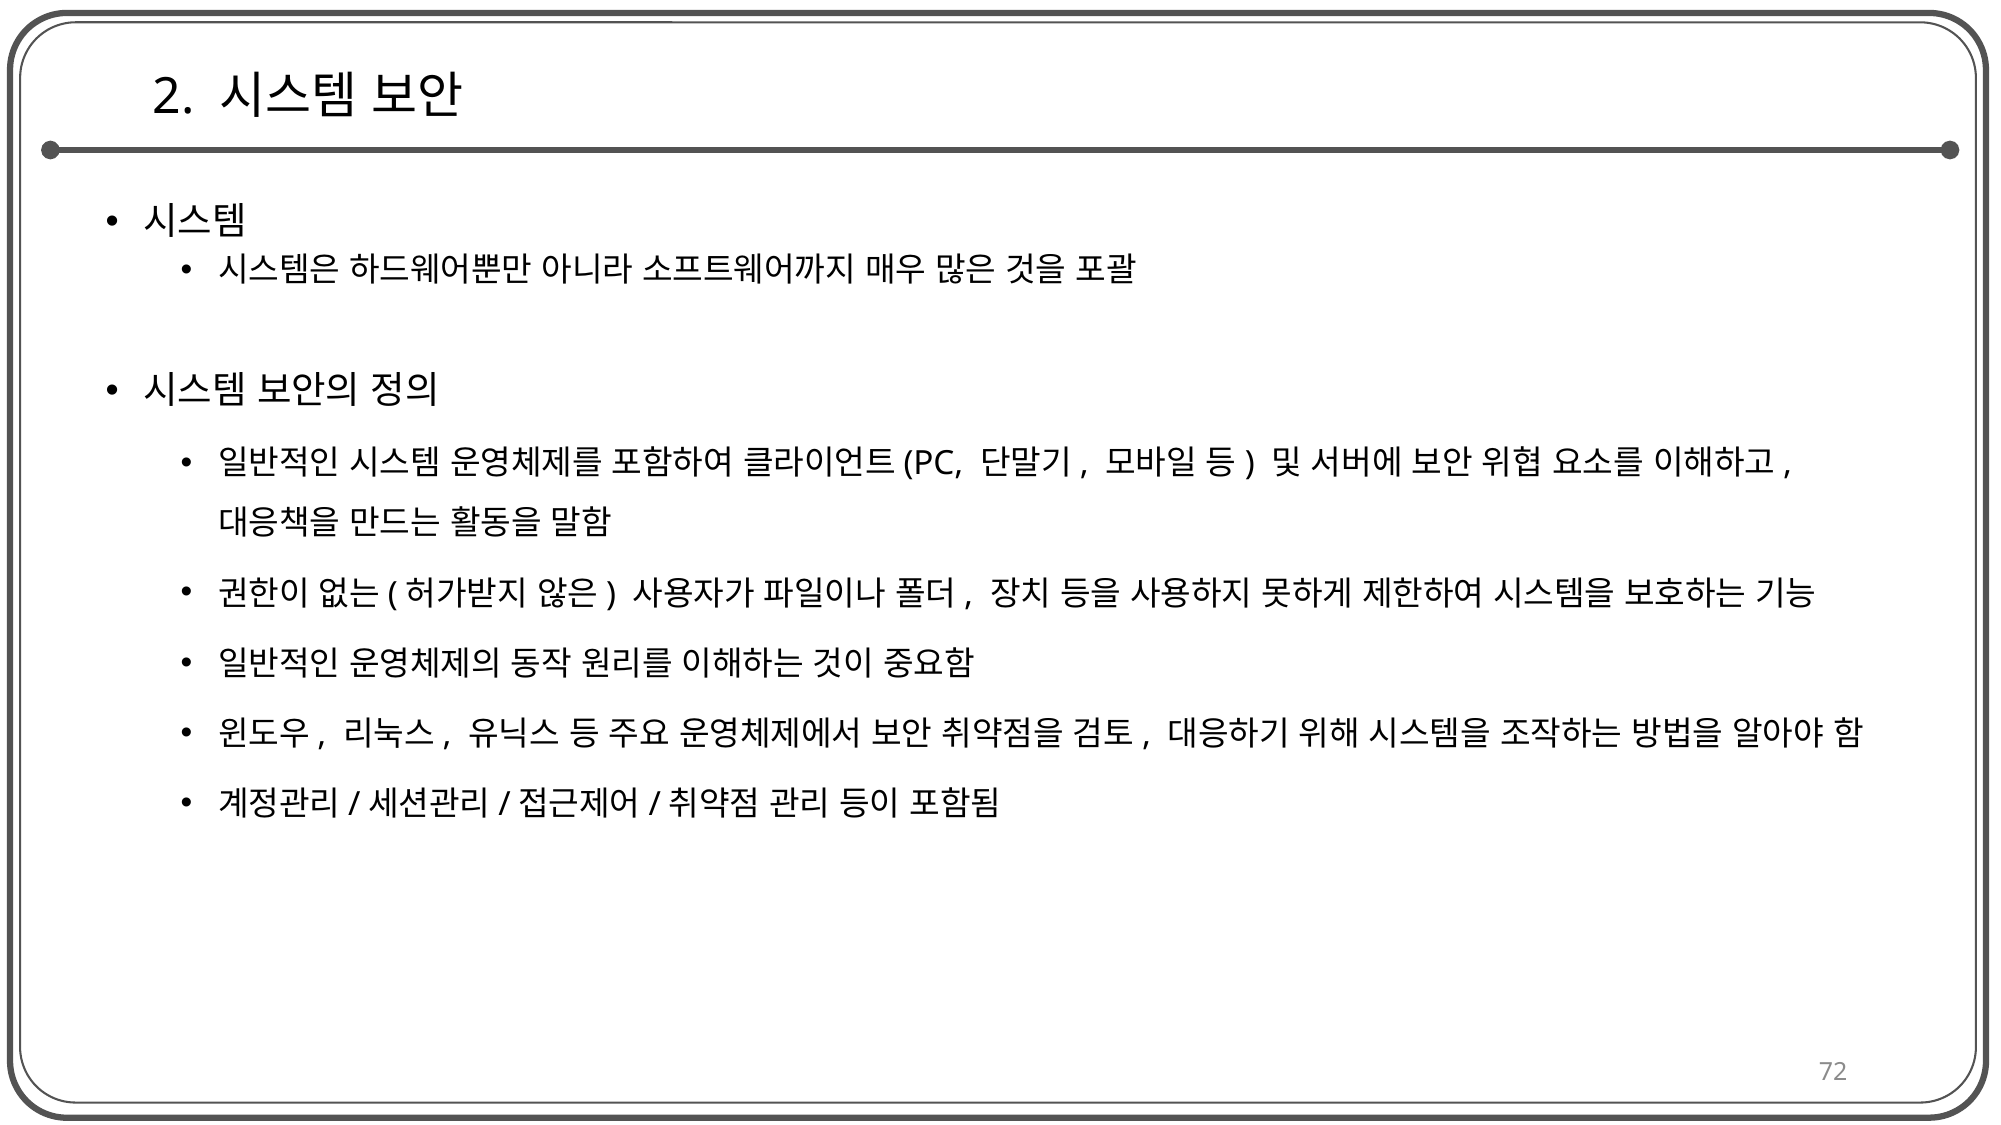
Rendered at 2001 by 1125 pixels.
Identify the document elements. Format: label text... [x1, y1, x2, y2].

title 2. 시스템 보안 [137, 45, 1863, 150]
slide_number 72 [1412, 1042, 1863, 1103]
text_box 시스템 시스템은 하드웨어뿐만 아니라 소프트웨어까지 매우 많은 것을 포괄 시스템 보안의 정의 일반적인 시스템 운영체제를 포함하여 클라이언트(PC, 단말기, 모바일 등) 및 서버에 보안 위협 요소를 이해하고, 대응책을 만드는 활동을 말함 권한이 없는(허가받지 않은) 사용자가 파일이나 폴더, 장치 등을 사용하지 못하게 제한하여 시스템을 보호하는 기능 일반적인 운영체제의 동작 원리를 이해하는 것이 중요함 윈도우, 리눅스, 유닉스 등 주요 운영체제에서 보안 취약점을 검토, 대응하기 위해 시스템을 조작하는 방법을 알아야 함 계정관리/세션관리/접근제어/취약점 관리 등이 포함됨 [90, 194, 1953, 1014]
